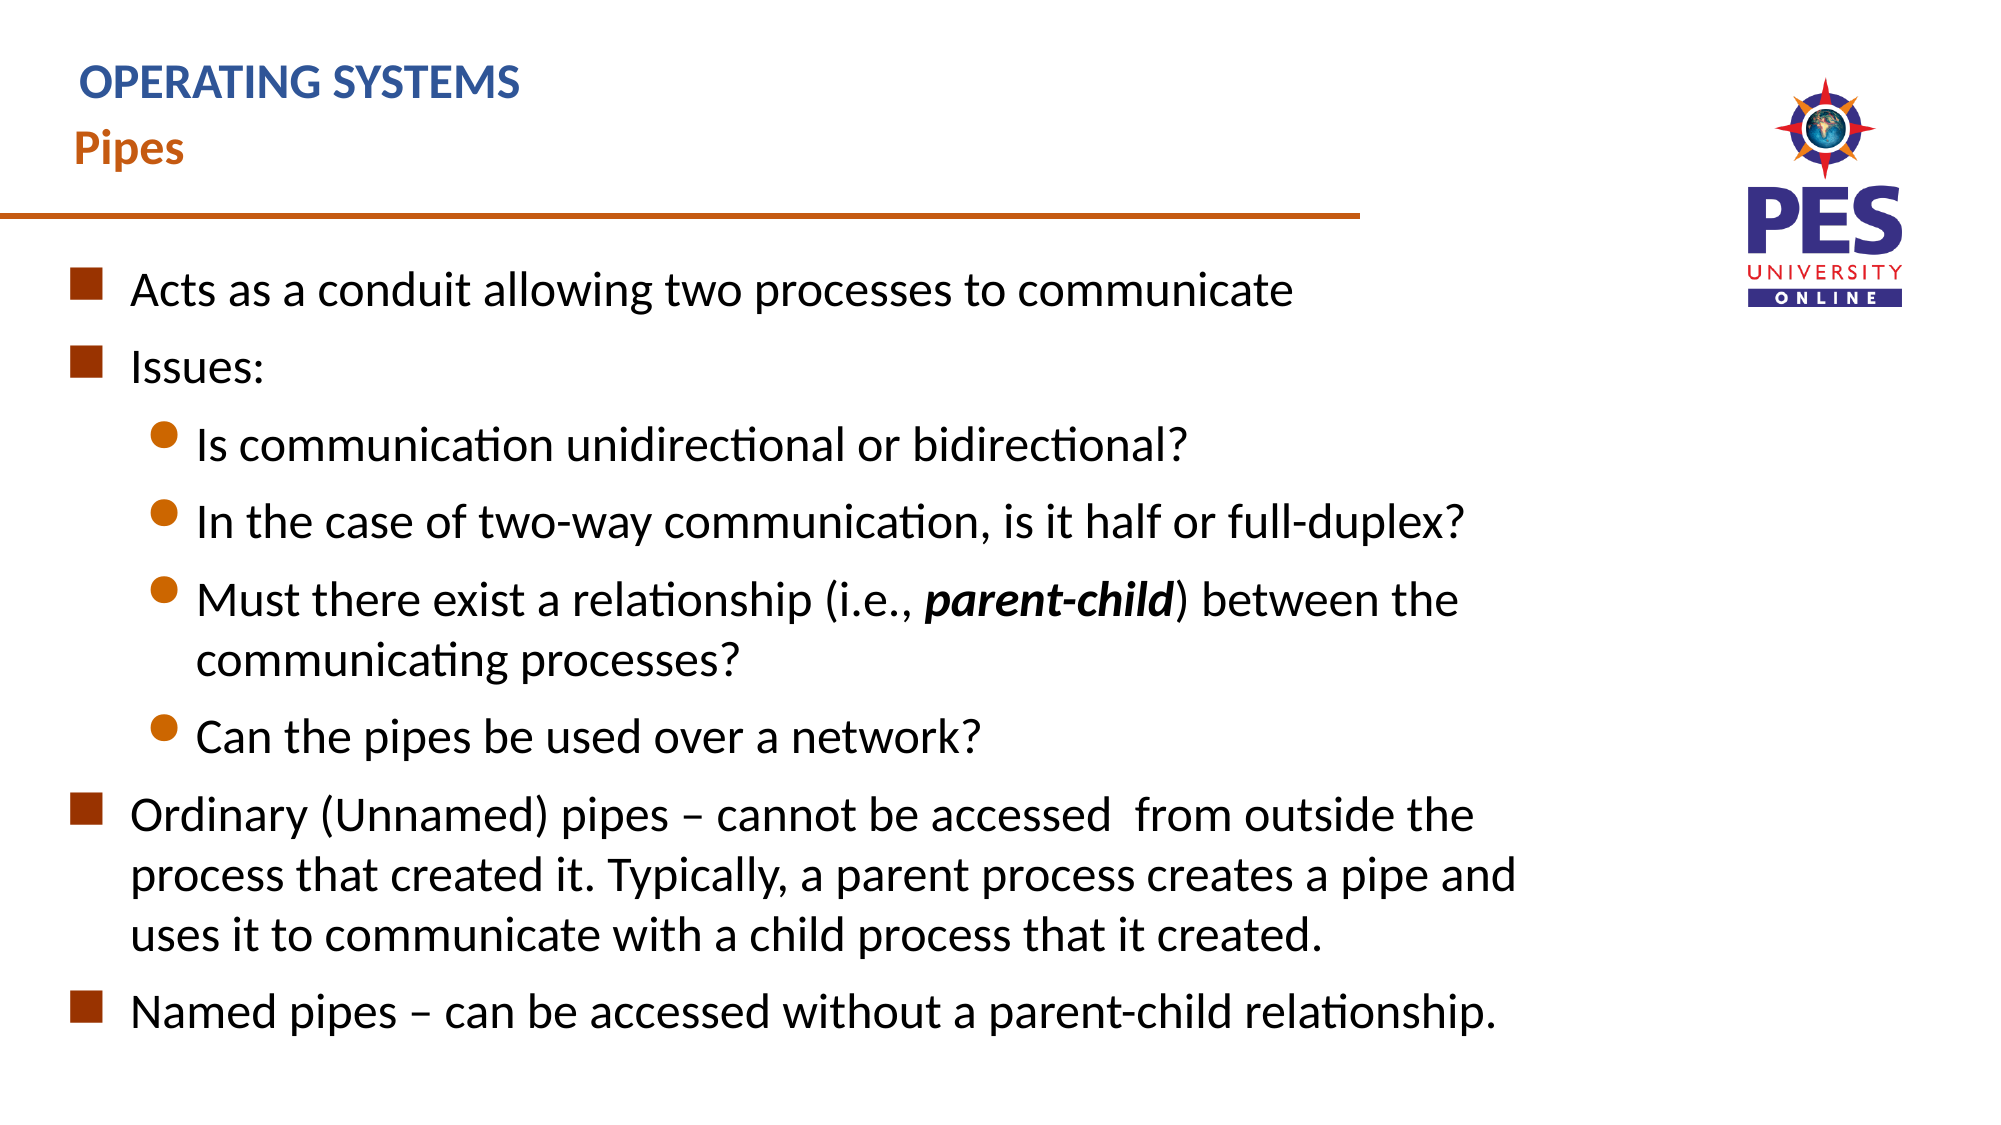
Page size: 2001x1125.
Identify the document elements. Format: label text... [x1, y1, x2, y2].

text_box Acts as a conduit allowing two processes to communicate Issues: Is communication unidirectional or bidirectional? In the case of two-way communication, is it half or full-duplex? Must there exist a relationship (i.e., parent-child) between the communicating processes? Can the pipes be used over a network? Ordinary (Unnamed) pipes – cannot be accessed from outside the process that created it. Typically, a parent process creates a pipe and uses it to communicate with a child process that it created. Named pipes – can be accessed without a parent-child relationship. [59, 248, 1588, 1046]
picture [1748, 76, 1902, 307]
text_box Pipes [59, 107, 1372, 182]
text_box OPERATING SYSTEMS [64, 41, 1295, 117]
